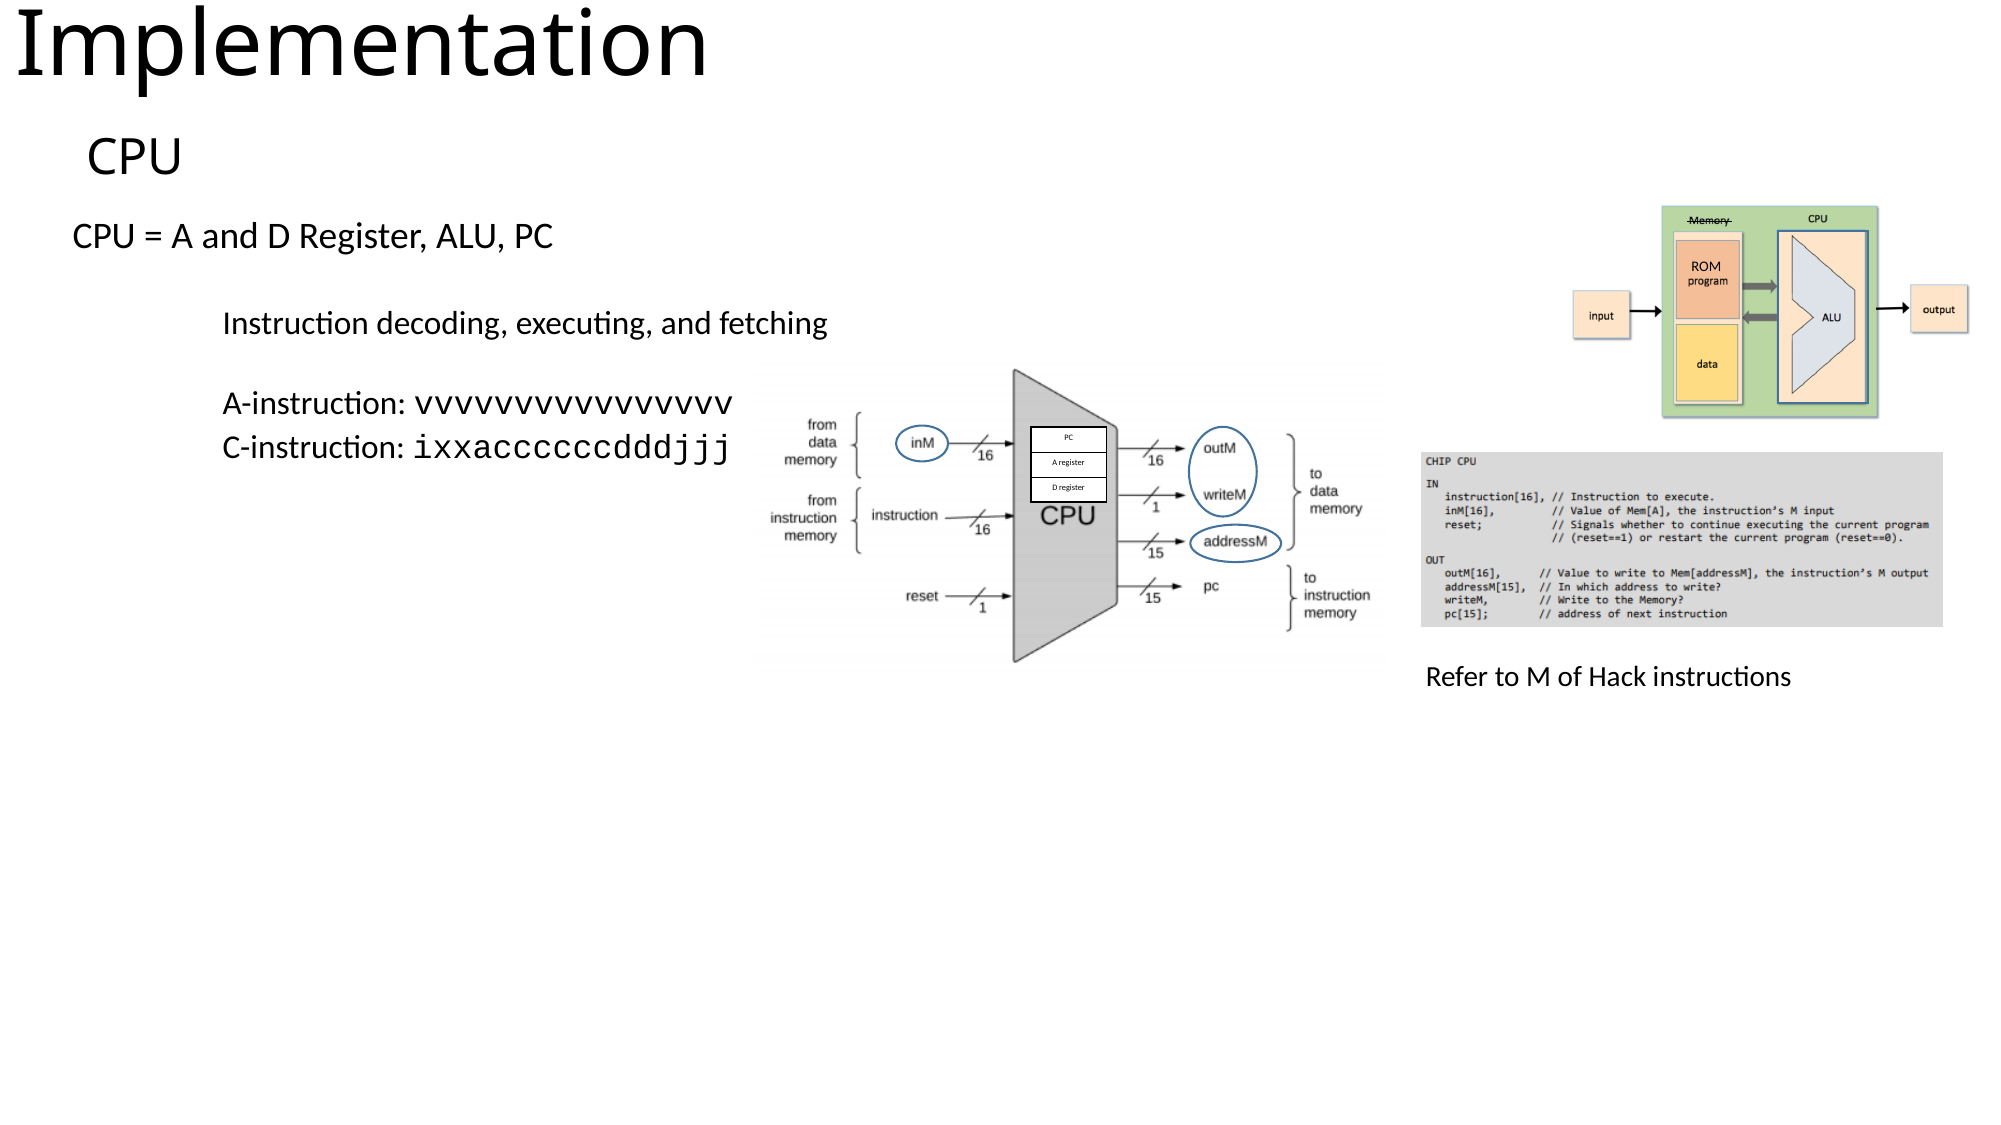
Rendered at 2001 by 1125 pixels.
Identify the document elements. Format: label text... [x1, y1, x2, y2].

text_box CPU = A and D Register, ALU, PC Instruction decoding, executing, and fetching A-instruction: vvvvvvvvvvvvvvvv C-instruction: ixxaccccccdddjjj [57, 203, 1932, 474]
picture [1421, 452, 1943, 627]
picture [1569, 202, 1973, 429]
title Implementation CPU [0, 0, 2000, 204]
picture [752, 355, 1388, 673]
